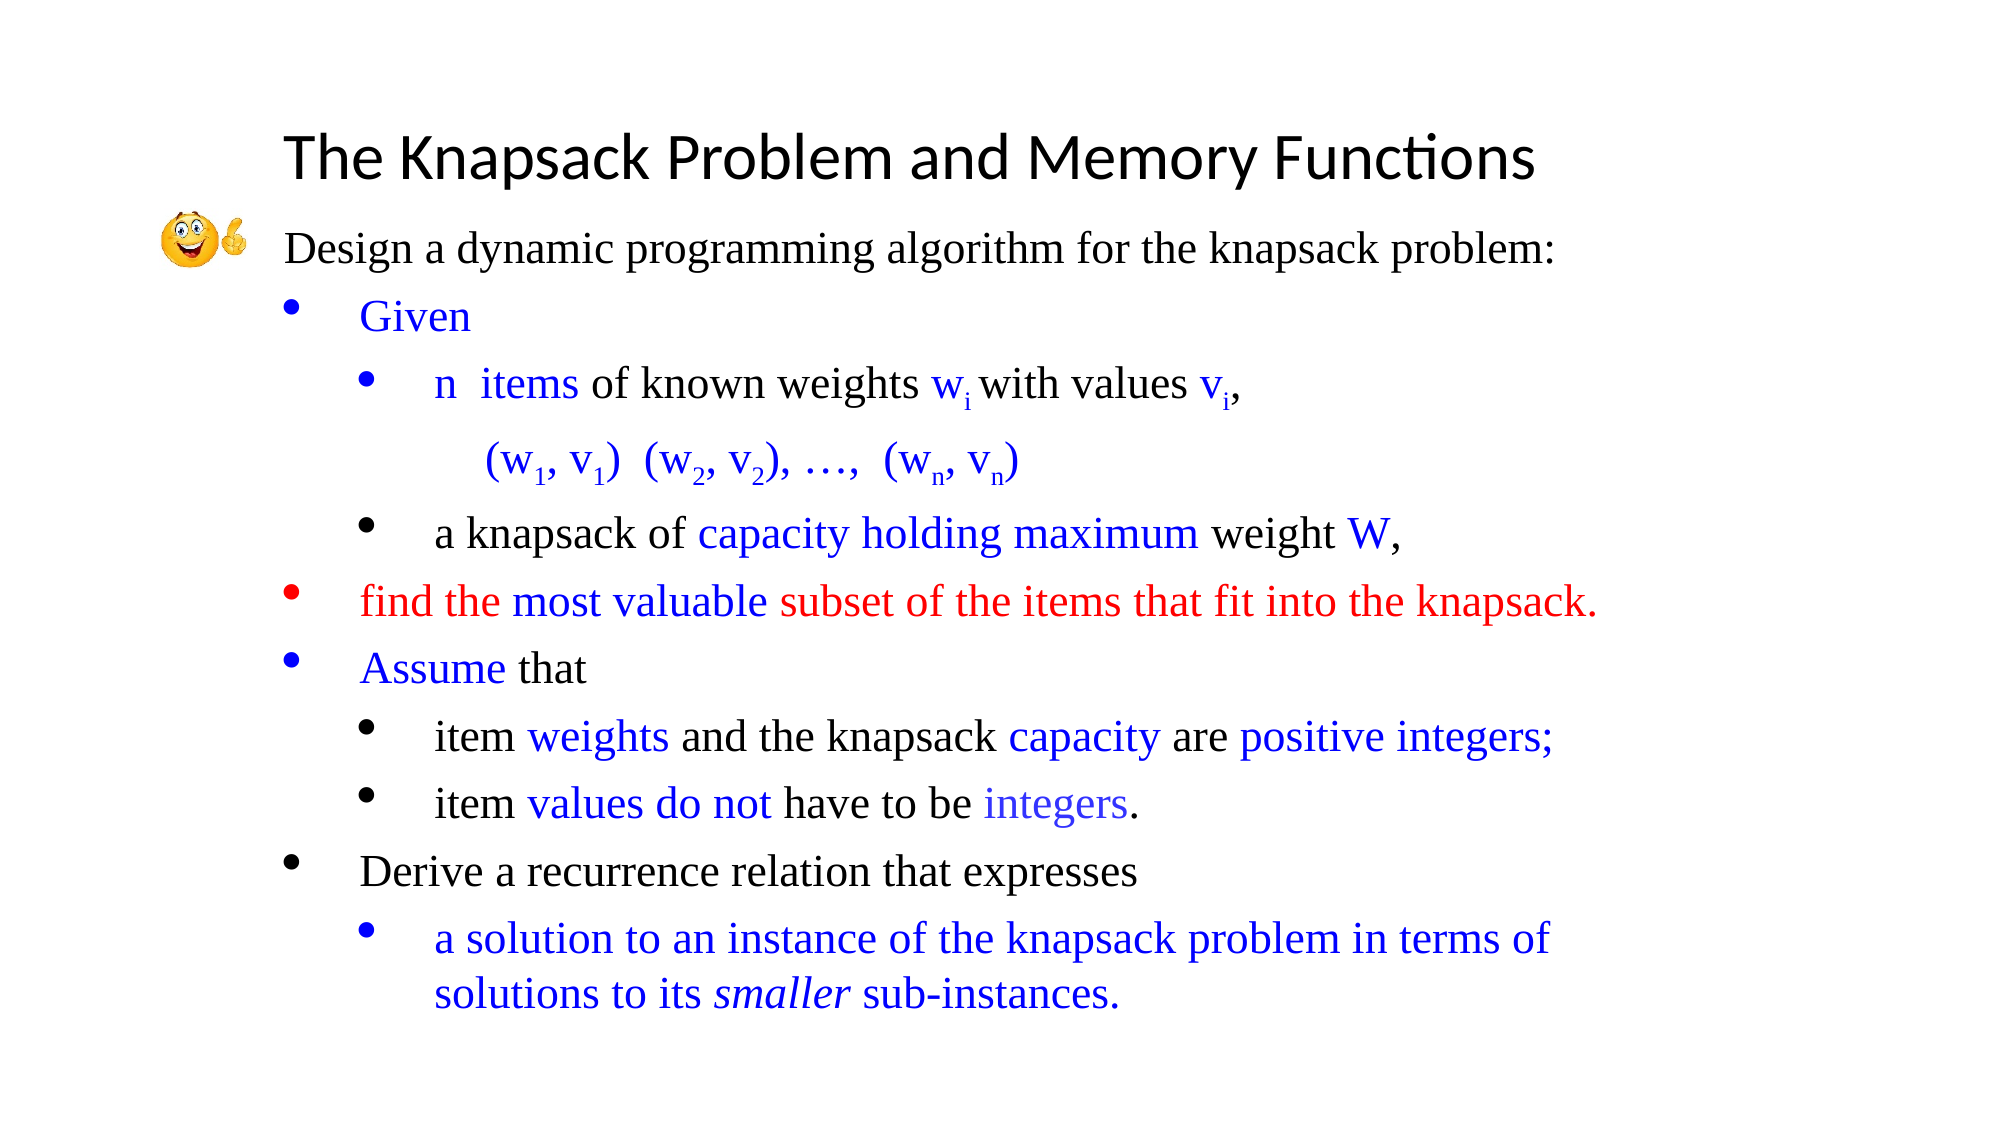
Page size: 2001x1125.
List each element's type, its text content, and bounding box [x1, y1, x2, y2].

text_box The Knapsack Problem and Memory Functions Design a dynamic programming algorithm for the knapsack problem: Given n items of known weights wi with values vi, (w1, v1) (w2, v2), …, (wn, vn) a knapsack of capacity holding maximum weight W, find the most valuable subset of the items that fit into the knapsack. Assume that item weights and the knapsack capacity are positive integers; item values do not have to be integers. Derive a recurrence relation that expresses a solution to an instance of the knapsack problem in terms of solutions to its smaller sub-instances. [268, 105, 1705, 1026]
picture [159, 208, 248, 270]
